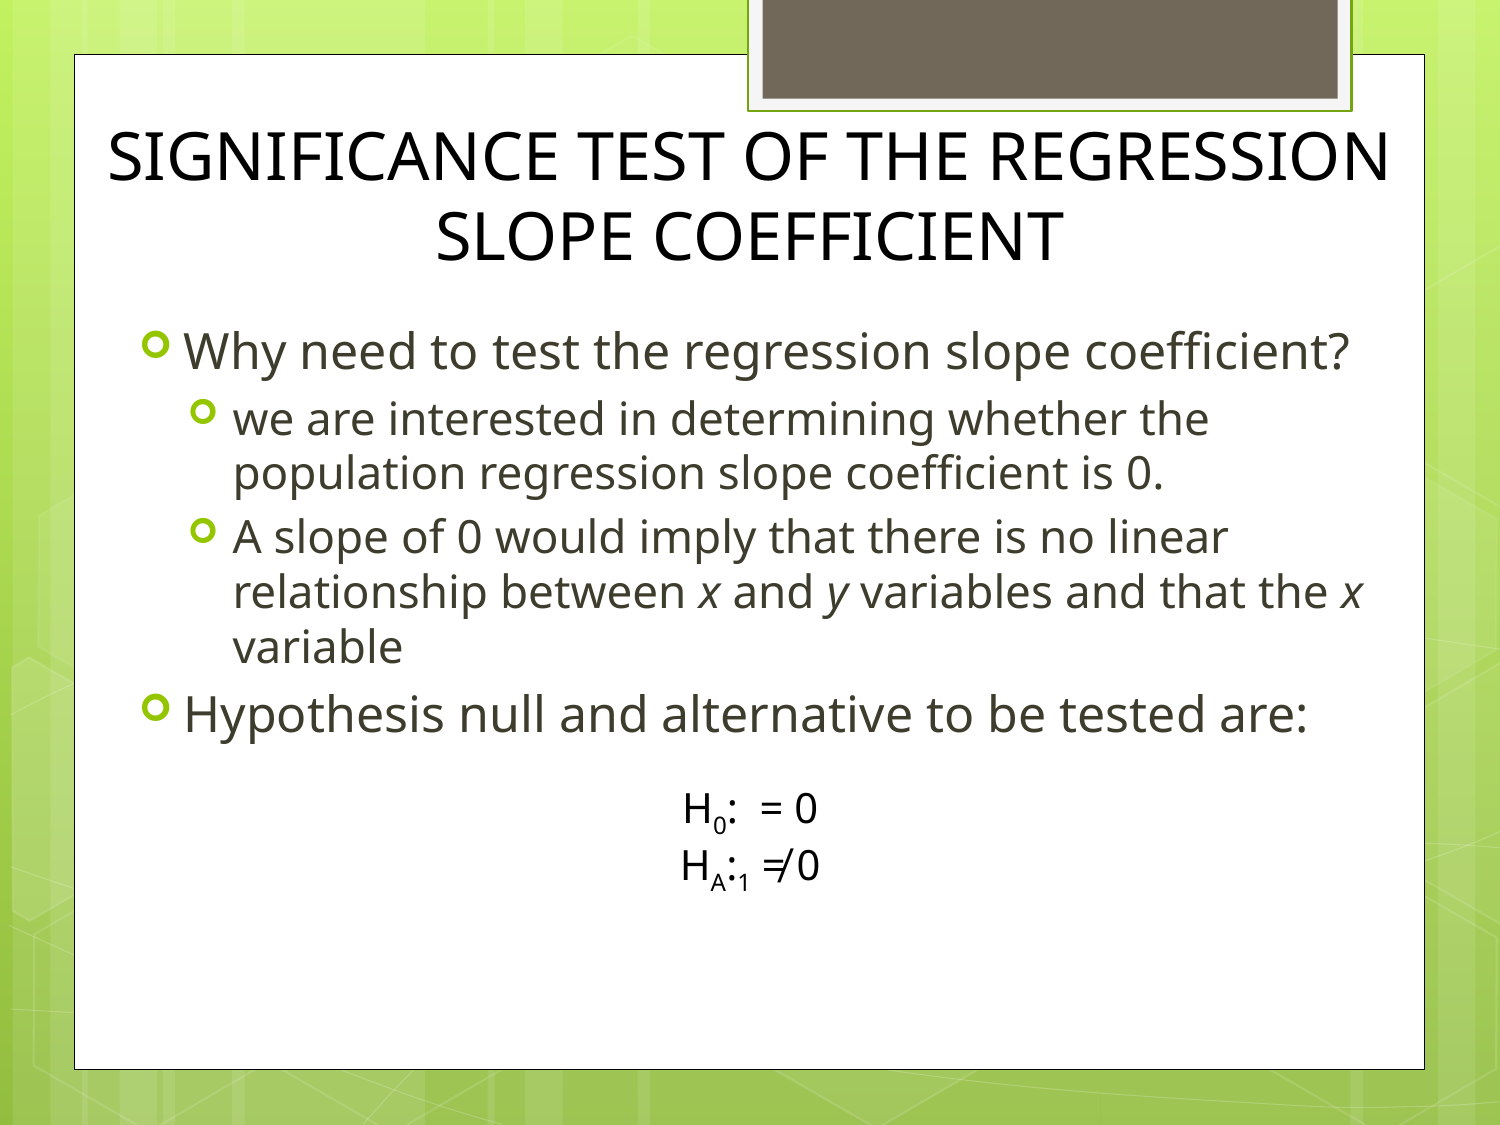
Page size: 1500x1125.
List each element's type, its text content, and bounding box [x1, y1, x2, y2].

list Why need to test the regression slope coefficient? we are interested in determining whether the population regression slope coefficient is 0. A slope of 0 would imply that there is no linear relationship between x and y variables and that the x variable Hypothesis null and alternative to be tested are: [112, 312, 1413, 1050]
title SIGNIFICANCE TEST OF THE REGRESSION SLOPE COEFFICIENT [87, 162, 1413, 282]
